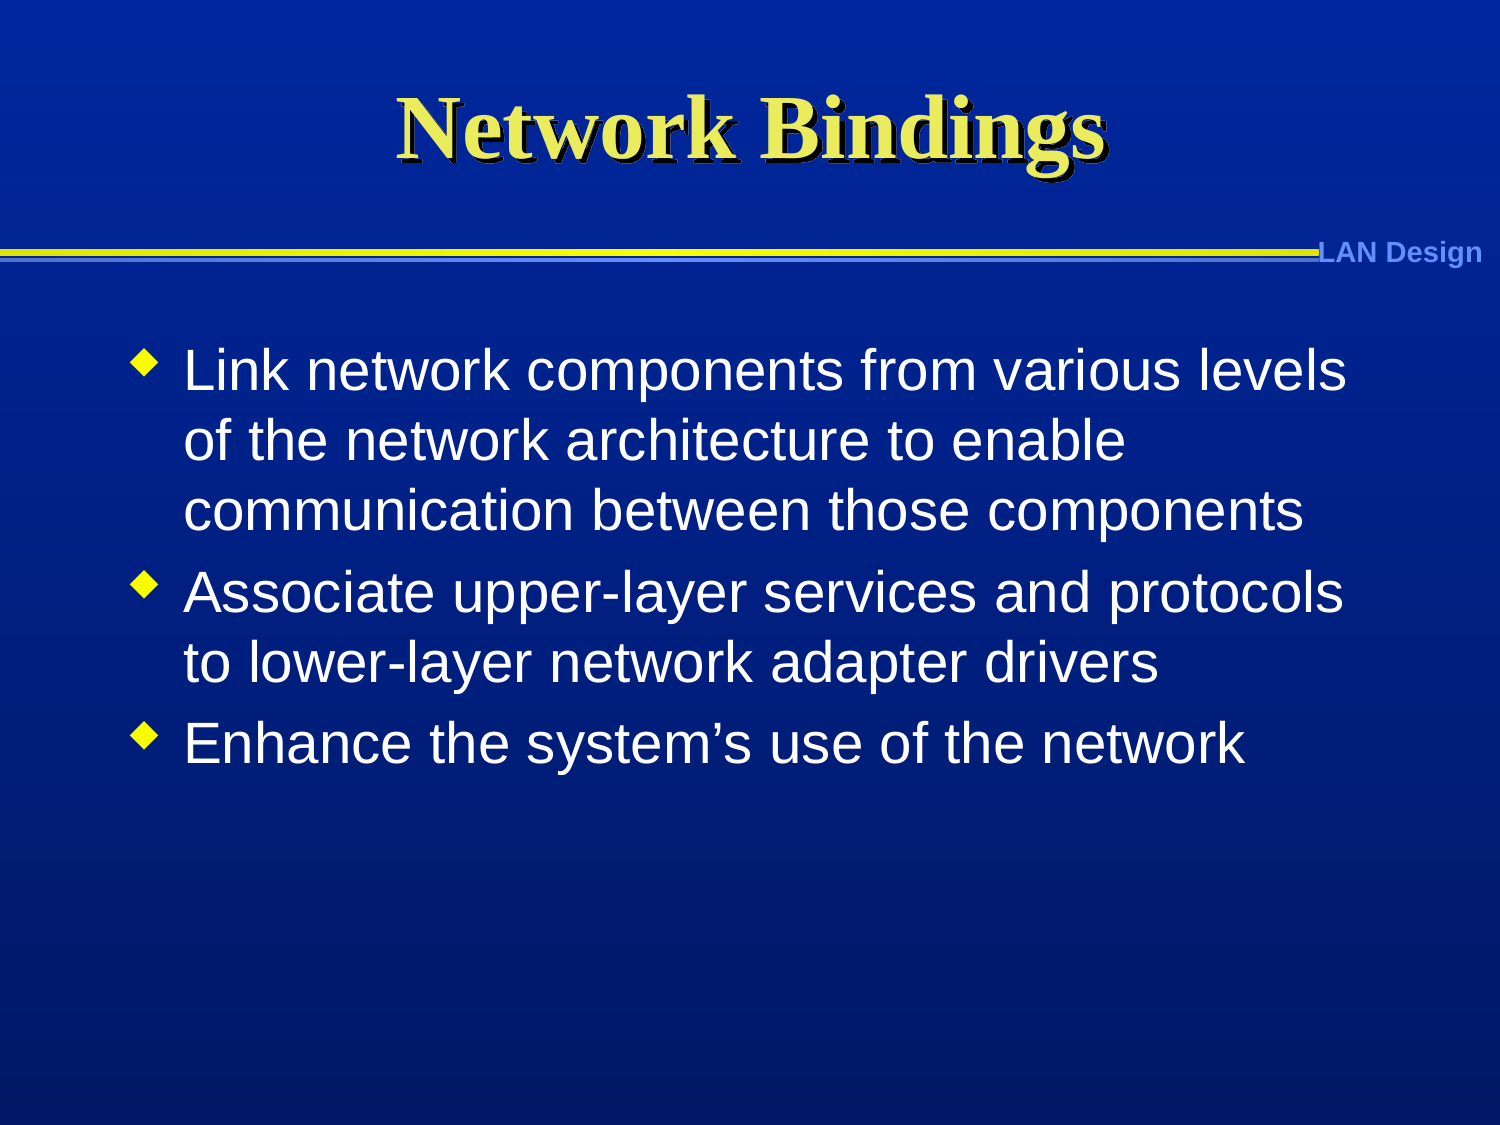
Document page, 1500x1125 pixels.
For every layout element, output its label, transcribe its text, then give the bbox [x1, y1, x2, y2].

list Link network components from various levels of the network architecture to enable communication between those components Associate upper-layer services and protocols to lower-layer network adapter drivers Enhance the system’s use of the network [111, 324, 1391, 1001]
title Network Bindings [111, 27, 1392, 217]
